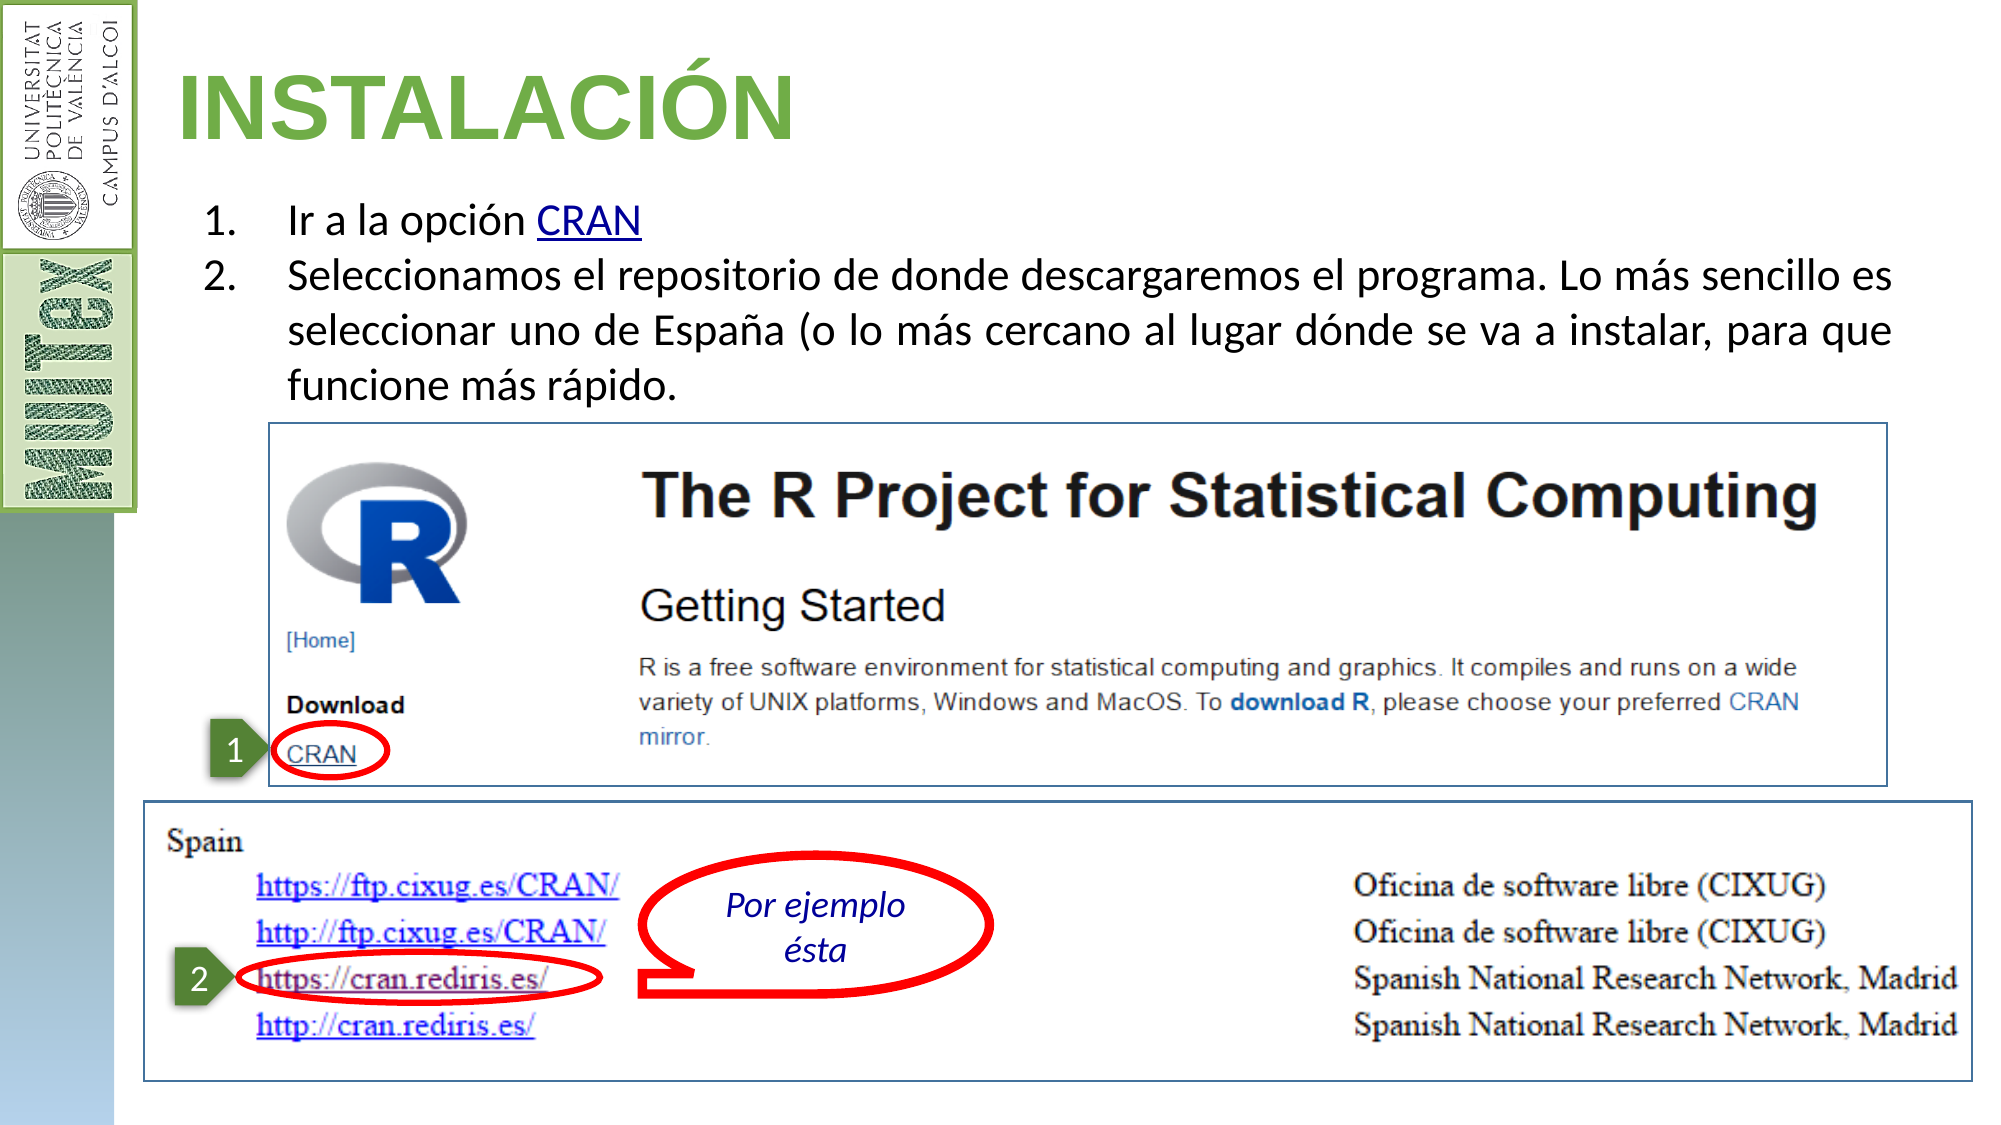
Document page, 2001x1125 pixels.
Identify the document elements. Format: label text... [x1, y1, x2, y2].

picture [152, 823, 1976, 1055]
picture [234, 434, 1820, 770]
text_box [268, 422, 1888, 787]
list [0, 0, 138, 525]
text_box [143, 800, 1973, 1082]
text_box Ir a la opción CRAN Seleccionamos el repositorio de donde descargaremos el programa. Lo más sencillo es seleccionar uno de España (o lo más cercano al lugar dónde se va a instalar, para que funcione más rápido. [188, 182, 1910, 487]
text_box [0, 525, 115, 1125]
title INSTALACIÓN [162, 1, 1888, 219]
text_box 1 [210, 718, 249, 777]
